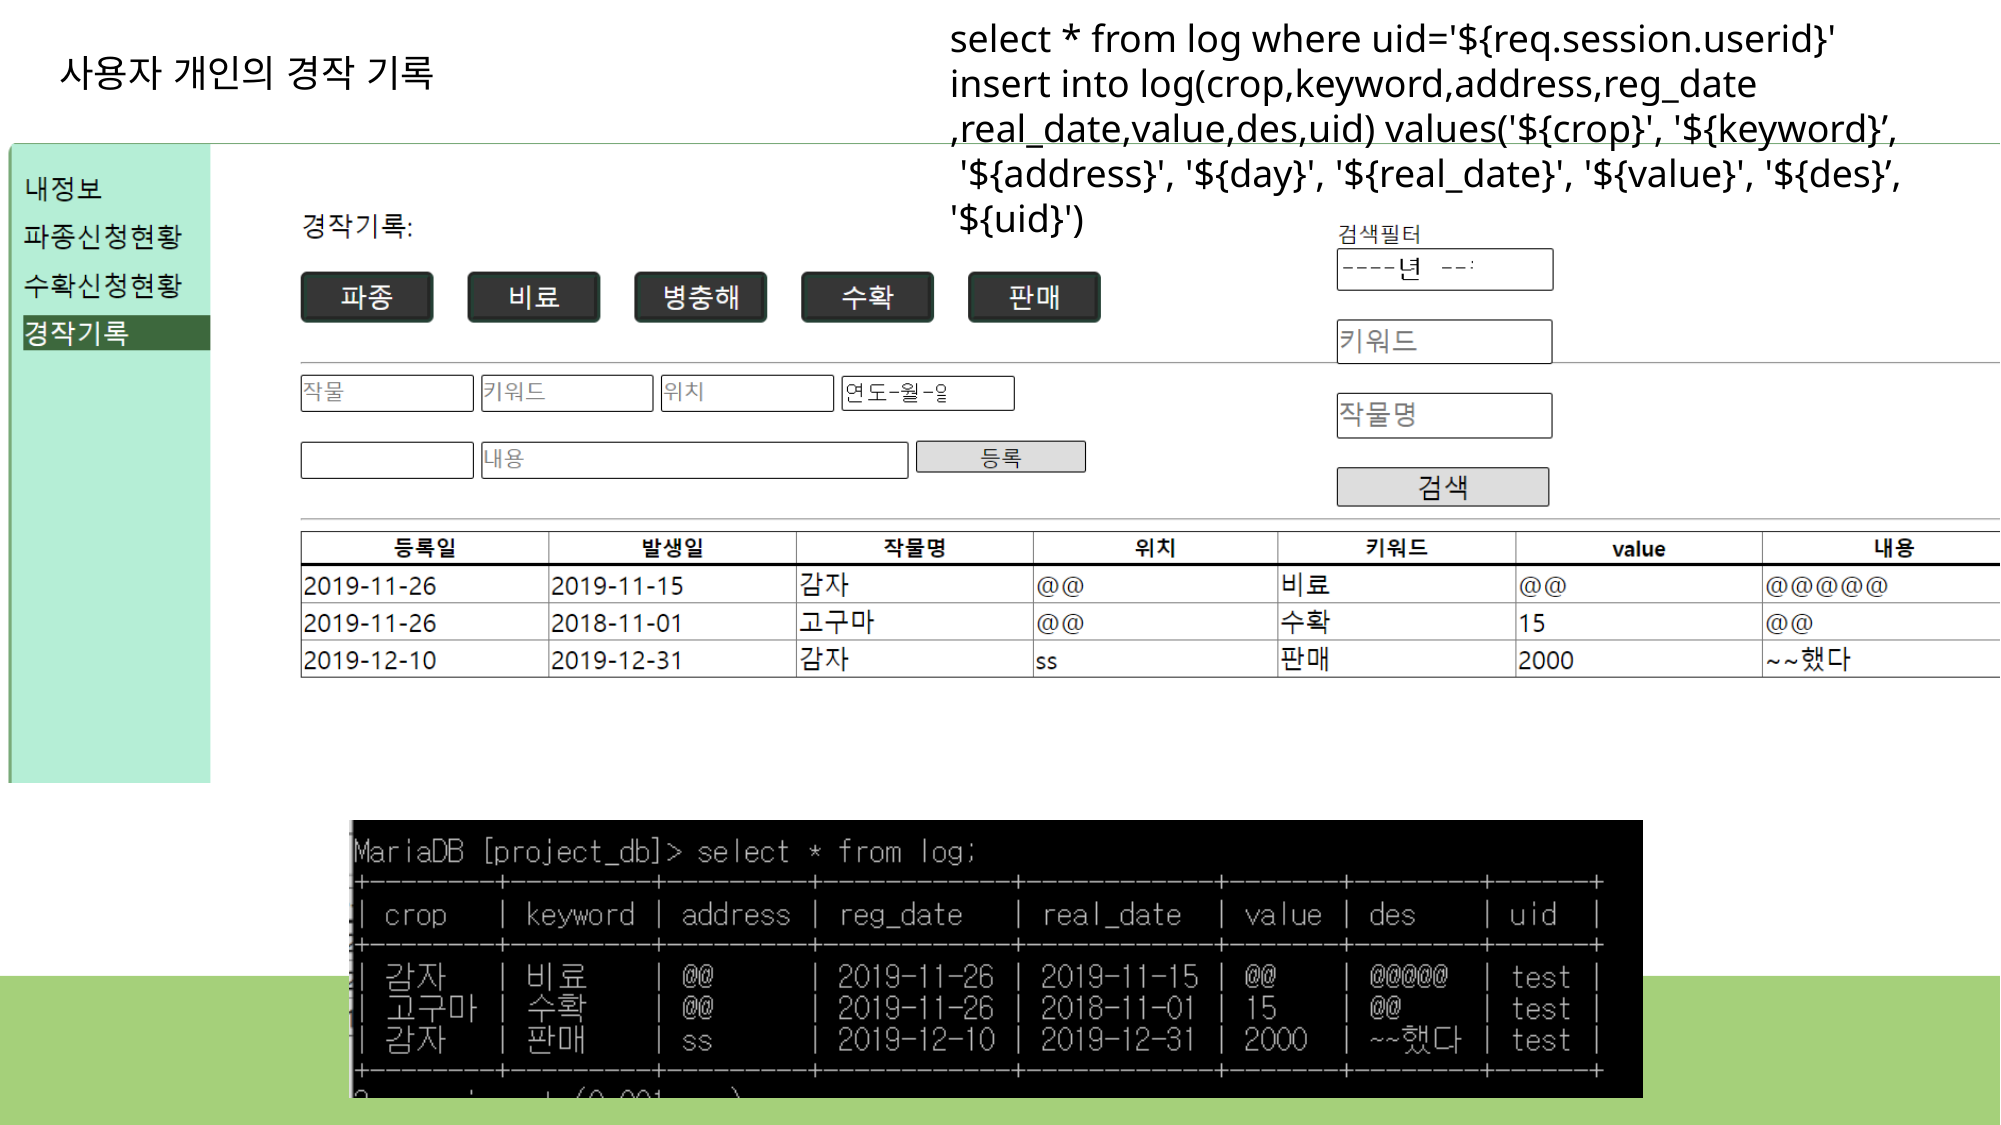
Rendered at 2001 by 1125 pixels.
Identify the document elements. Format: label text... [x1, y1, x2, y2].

picture [0, 142, 2000, 784]
text_box [0, 974, 2000, 1125]
picture [348, 820, 1644, 1098]
text_box select * from log where uid='${req.session.userid}' insert into log(crop,keyword,address,reg_date ,real_date,value,des,uid) values('${crop}', '${keyword}’, '${address}', '${day}', '${real_date}', '${value}', '${des}’, '${uid}') [935, 7, 1918, 140]
text_box 사용자 개인의 경작 기록 [44, 42, 451, 103]
